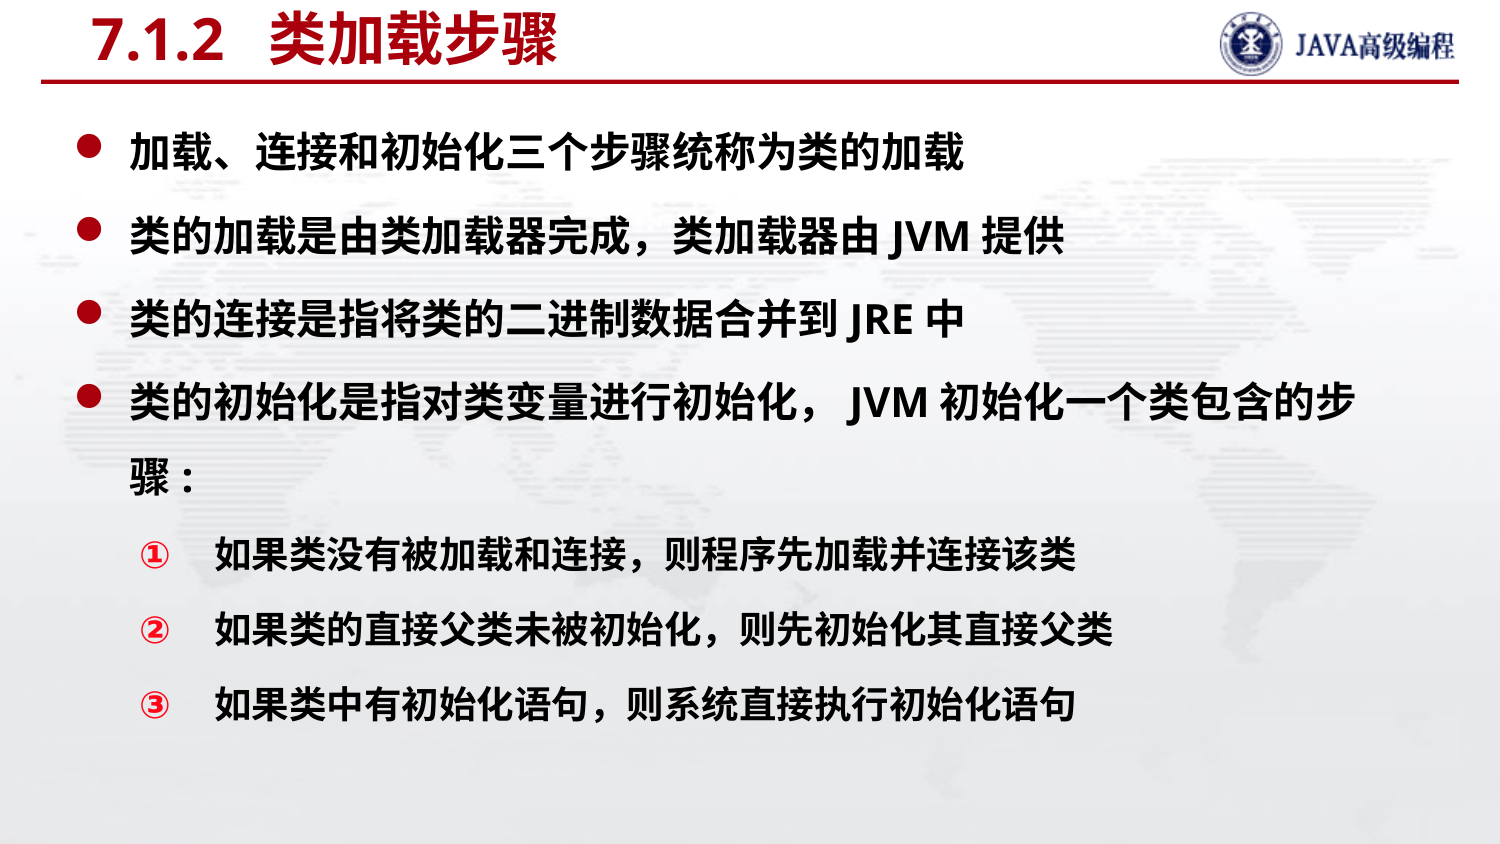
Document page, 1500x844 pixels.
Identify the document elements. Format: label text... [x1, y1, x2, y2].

picture [0, 0, 1500, 844]
list 加载、连接和初始化三个步骤统称为类的加载 类的加载是由类加载器完成，类加载器由JVM提供 类的连接是指将类的二进制数据合并到JRE中 类的初始化是指对类变量进行初始化，JVM初始化一个类包含的步骤: 如果类没有被加载和连接，则程序先加载并连接该类 如果类的直接父类未被初始化，则先初始化其直接父类 如果类中有初始化语句，则系统直接执行初始化语句 [58, 93, 1406, 739]
text_box [82, 527, 1442, 614]
title 7.1.2 类加载步骤 [76, 2, 1105, 71]
